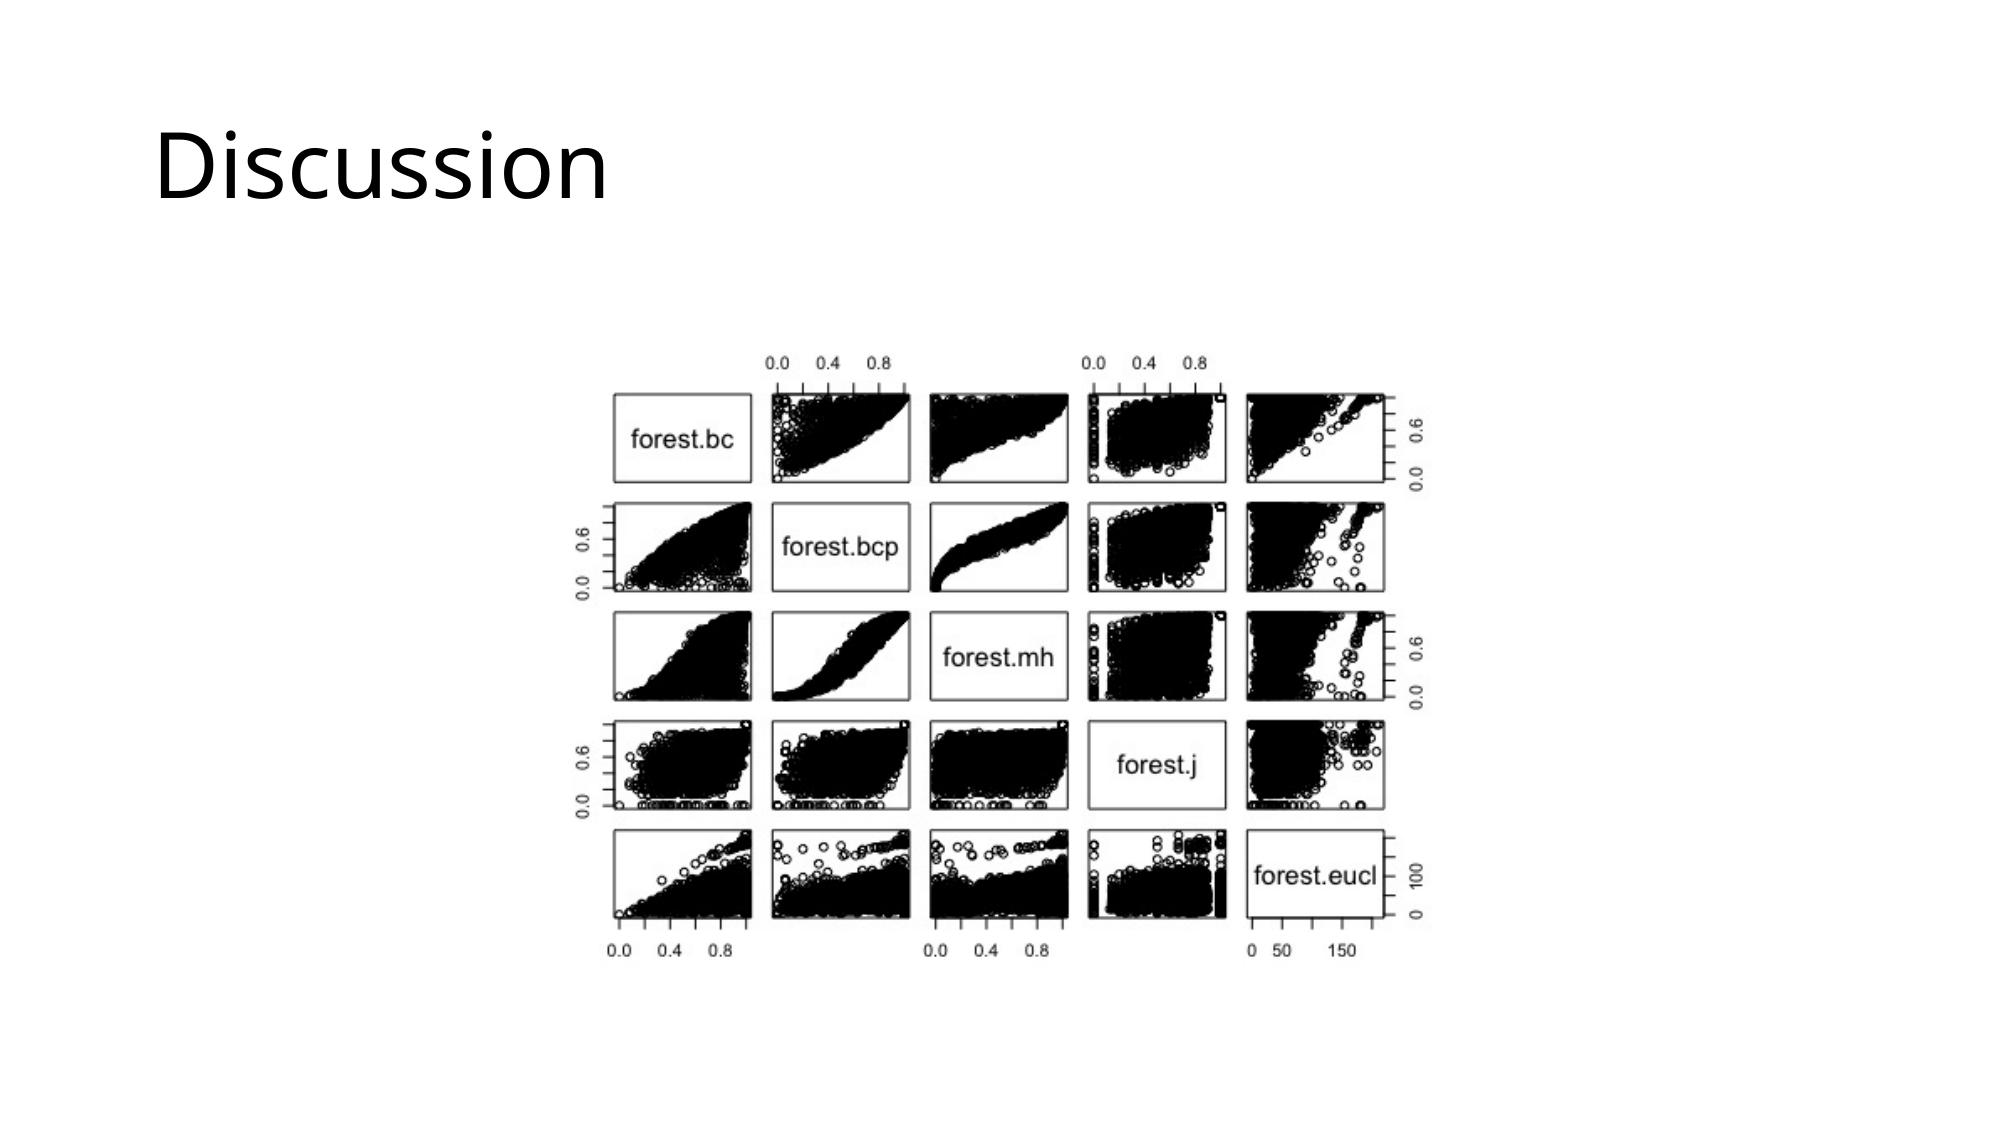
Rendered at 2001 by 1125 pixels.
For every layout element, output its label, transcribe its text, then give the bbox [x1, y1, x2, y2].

title Discussion [137, 59, 1863, 278]
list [519, 299, 1480, 1014]
